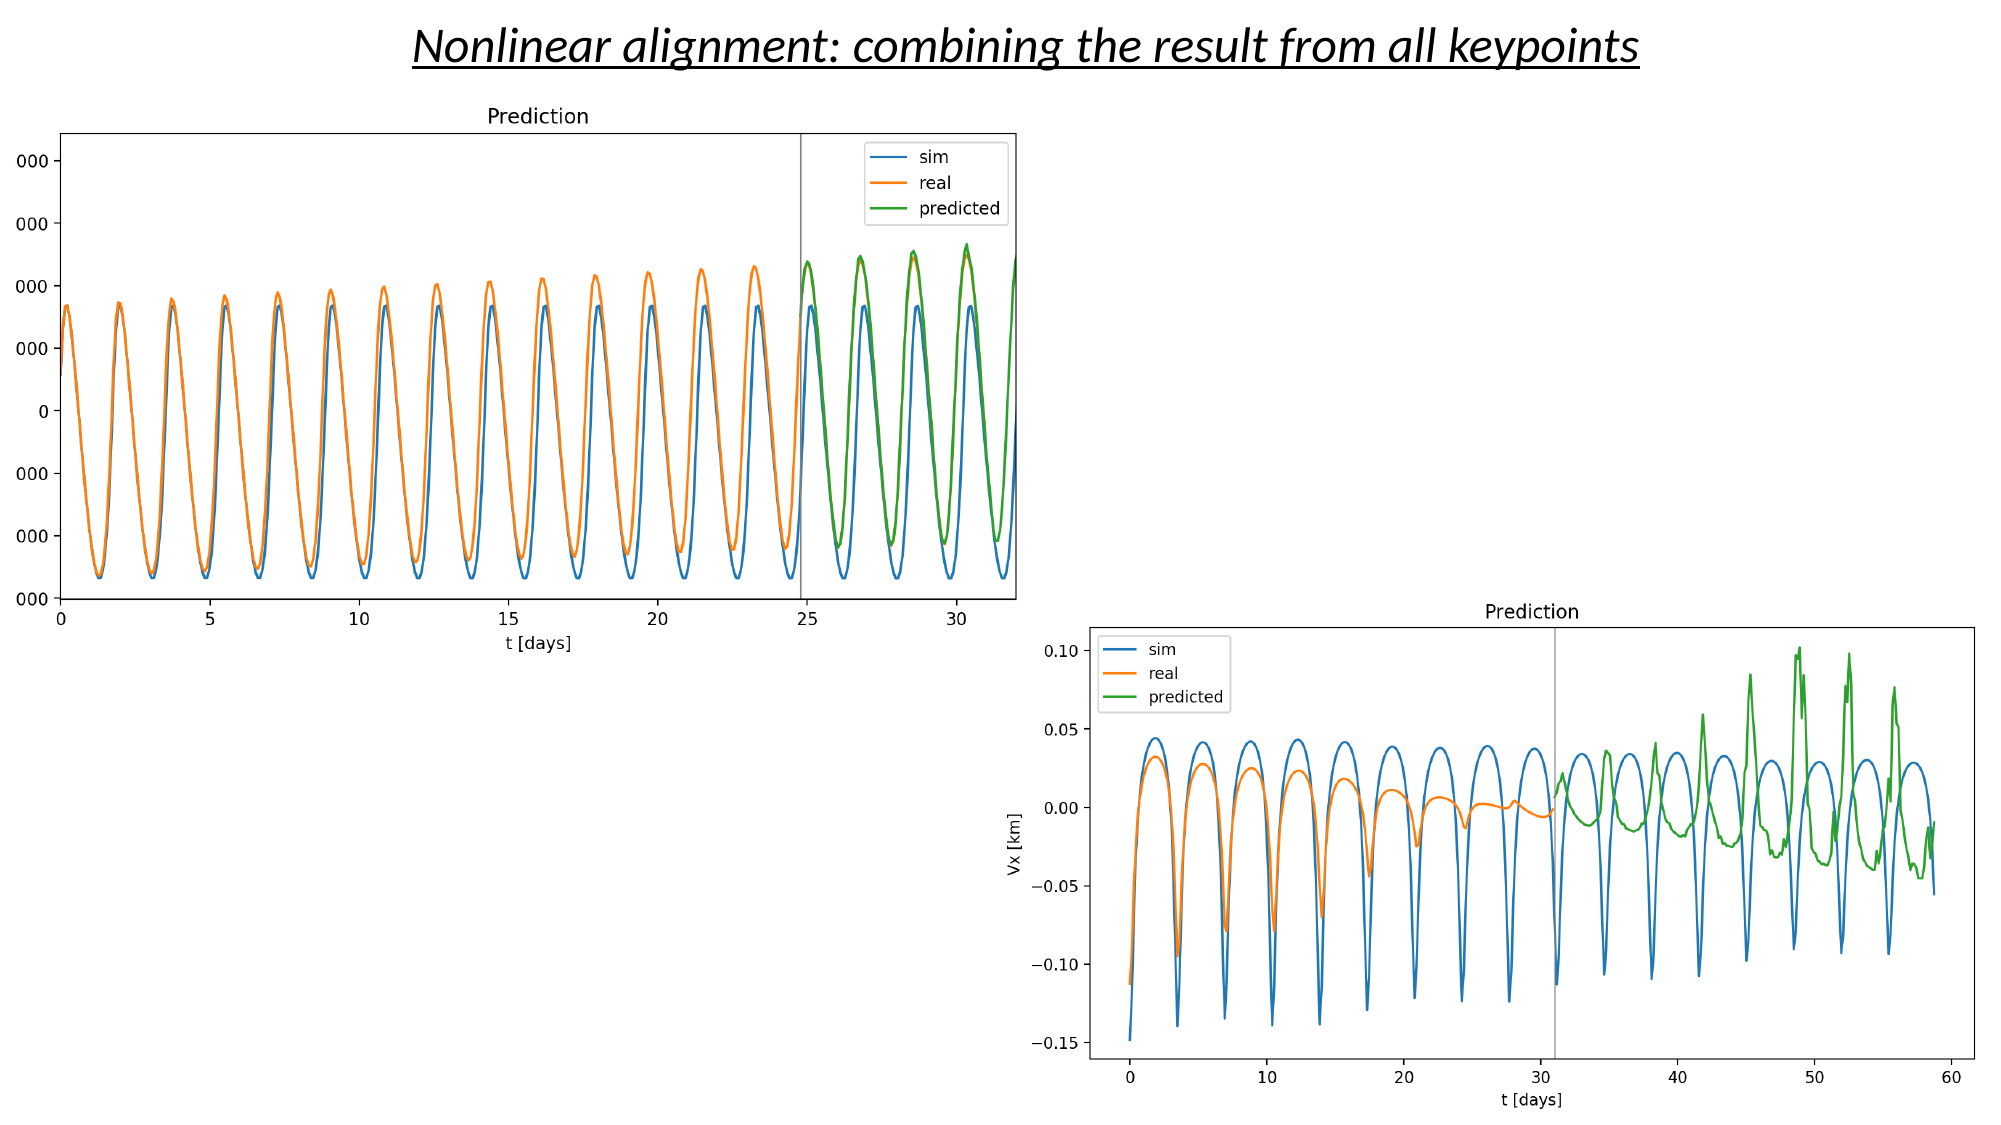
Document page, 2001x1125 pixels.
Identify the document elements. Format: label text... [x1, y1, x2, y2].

picture [15, 95, 1985, 1120]
text_box Nonlinear alignment: combining the result from all keypoints [397, 5, 1656, 81]
